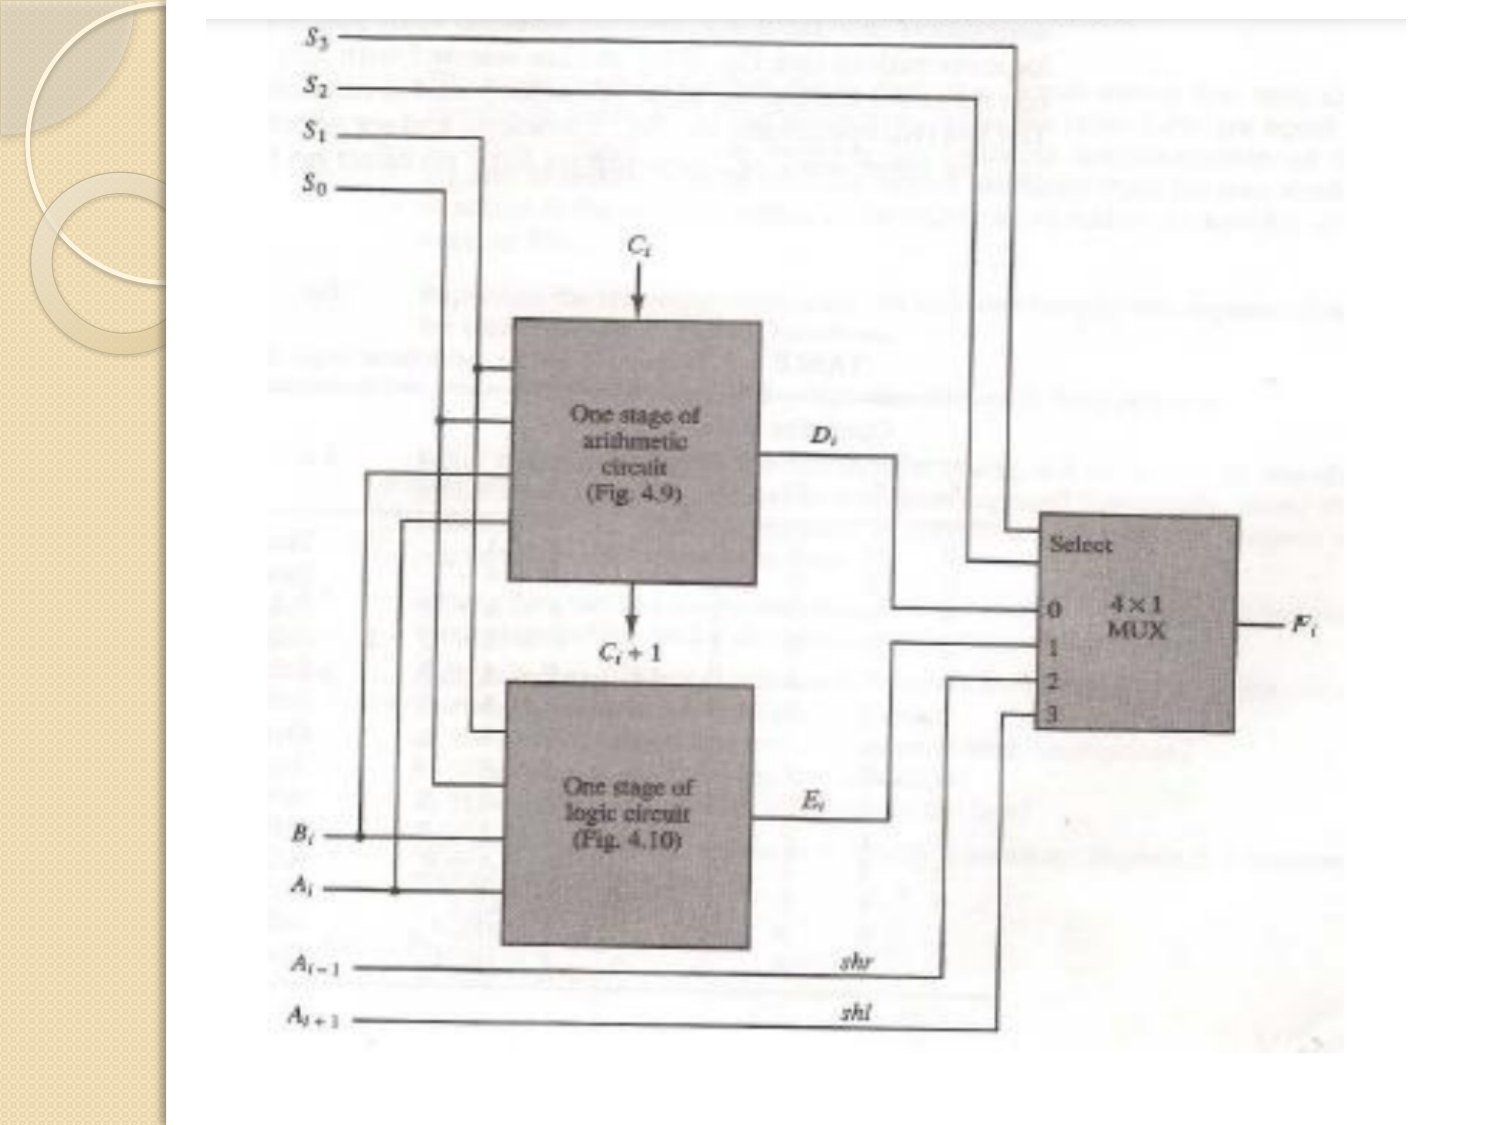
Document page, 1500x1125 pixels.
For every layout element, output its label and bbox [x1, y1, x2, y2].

picture [206, 18, 1406, 1059]
